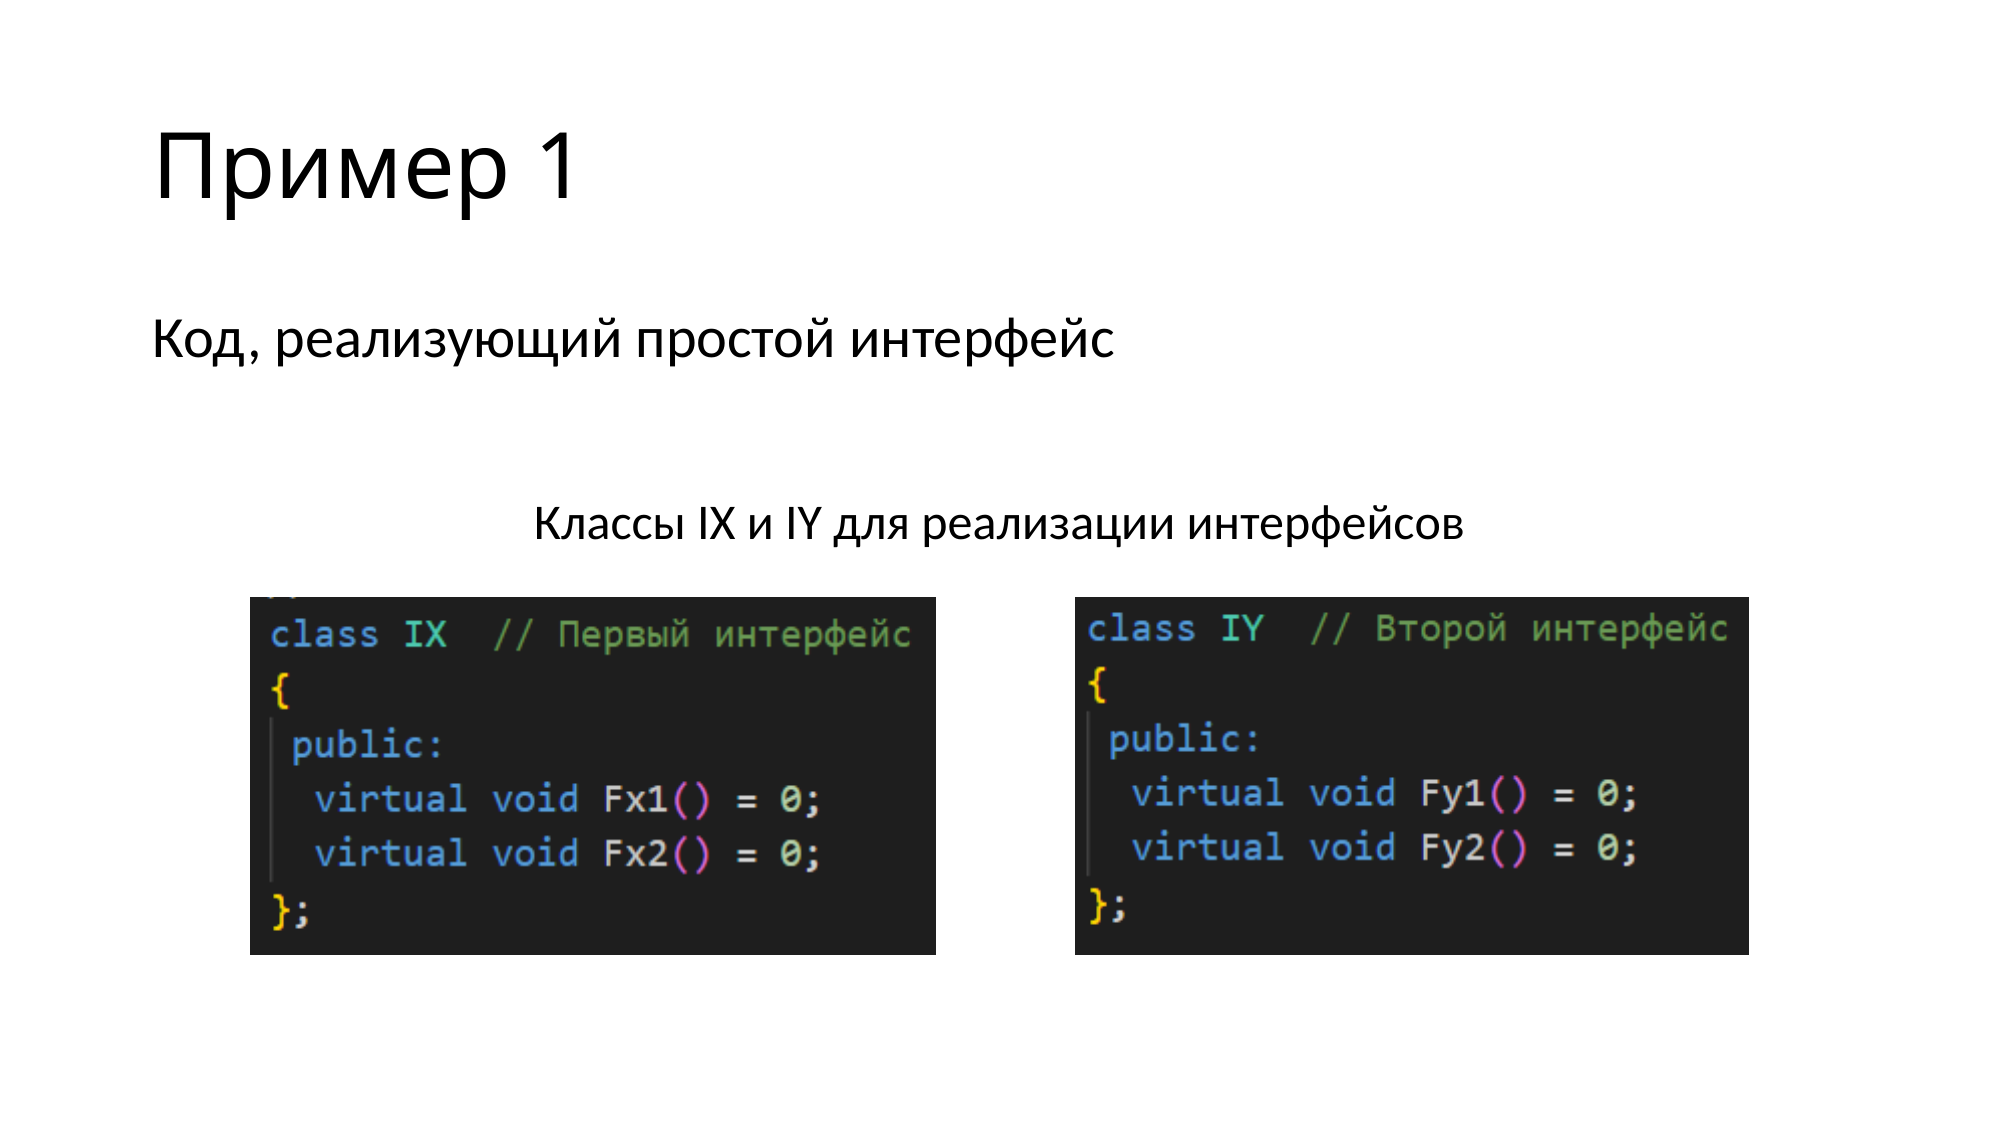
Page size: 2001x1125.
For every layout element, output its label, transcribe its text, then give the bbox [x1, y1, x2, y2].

title Пример 1 [137, 59, 1863, 278]
list Код, реализующий простой интерфейс [137, 299, 1863, 1014]
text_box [250, 597, 1749, 955]
text_box Классы IX и IY для реализации интерфейсов [519, 481, 1481, 557]
